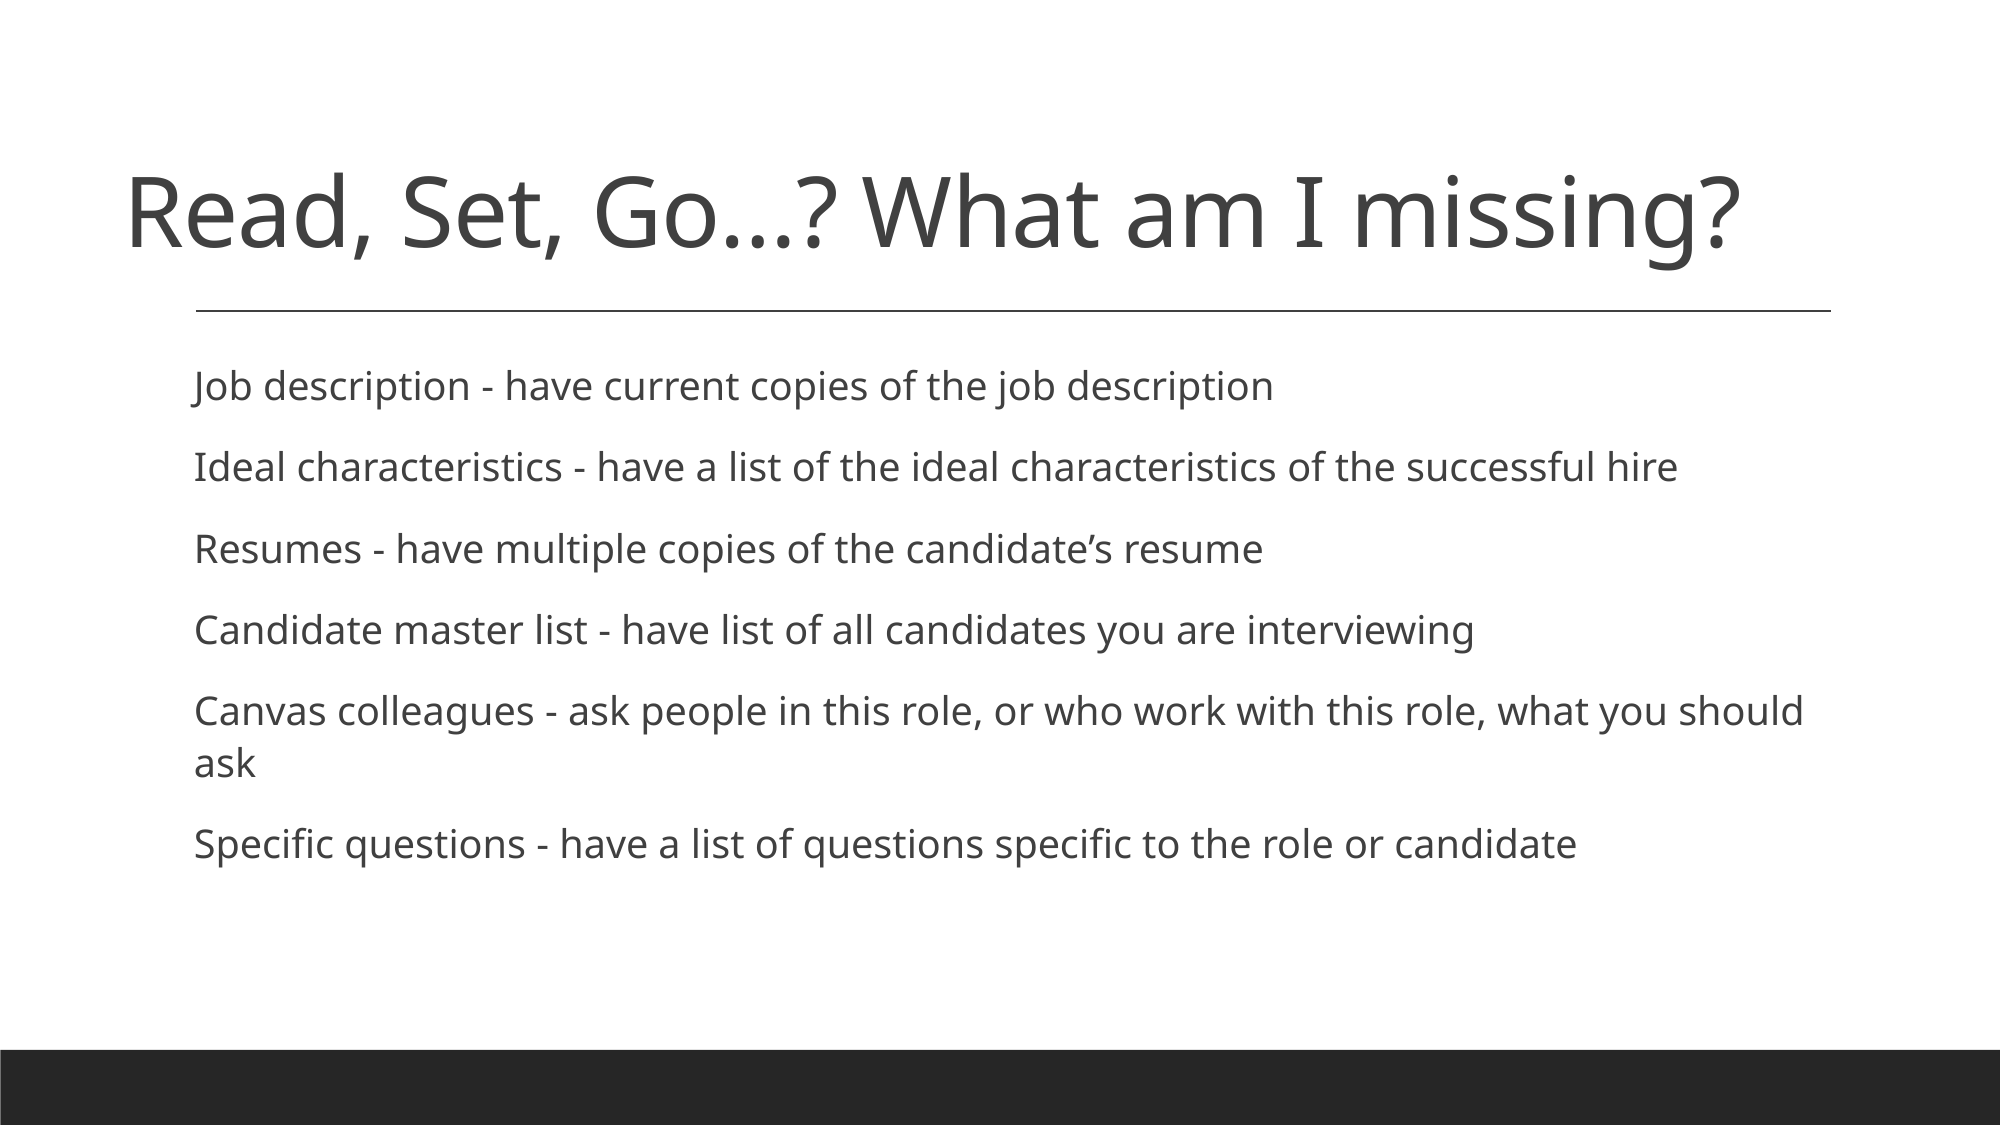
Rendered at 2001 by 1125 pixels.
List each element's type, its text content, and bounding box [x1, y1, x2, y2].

text_box Job description - have current copies of the job description Ideal characteristics - have a list of the ideal characteristics of the successful hire Resumes - have multiple copies of the candidate’s resume Candidate master list - have list of all candidates you are interviewing Canvas colleagues - ask people in this role, or who work with this role, what you should ask Specific questions - have a list of questions specific to the role or candidate [178, 348, 1834, 1016]
title Read, Set, Go…? What am I missing? [108, 47, 1902, 277]
